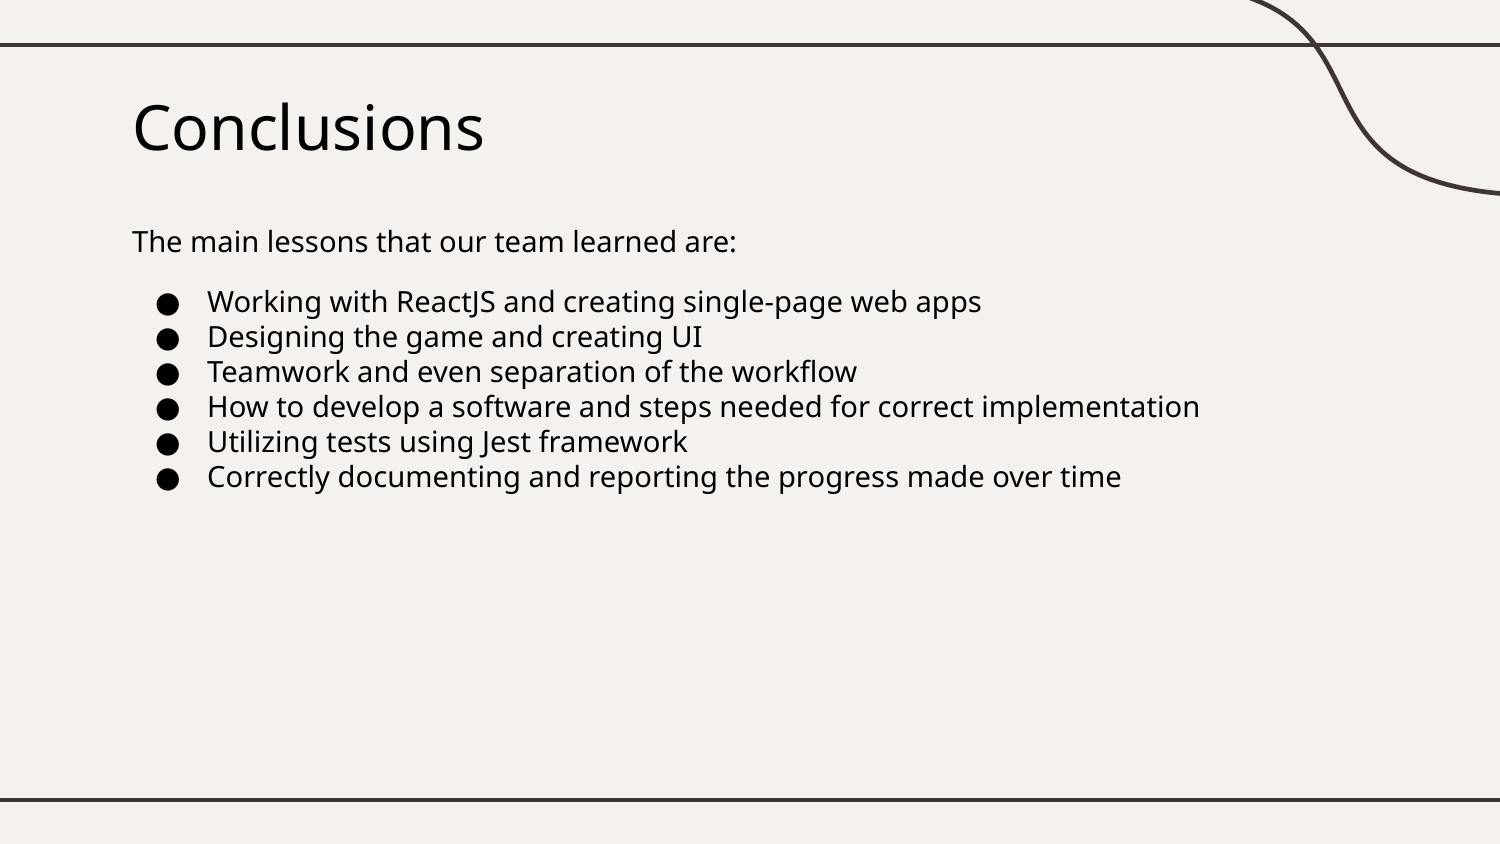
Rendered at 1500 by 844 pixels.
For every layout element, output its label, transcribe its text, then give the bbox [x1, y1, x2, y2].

list The main lessons that our team learned are: Working with ReactJS and creating single-page web apps Designing the game and creating UI Teamwork and even separation of the workflow How to develop a software and steps needed for correct implementation Utilizing tests using Jest framework Correctly documenting and reporting the progress made over time [116, 208, 1383, 750]
title Conclusions [116, 72, 890, 167]
